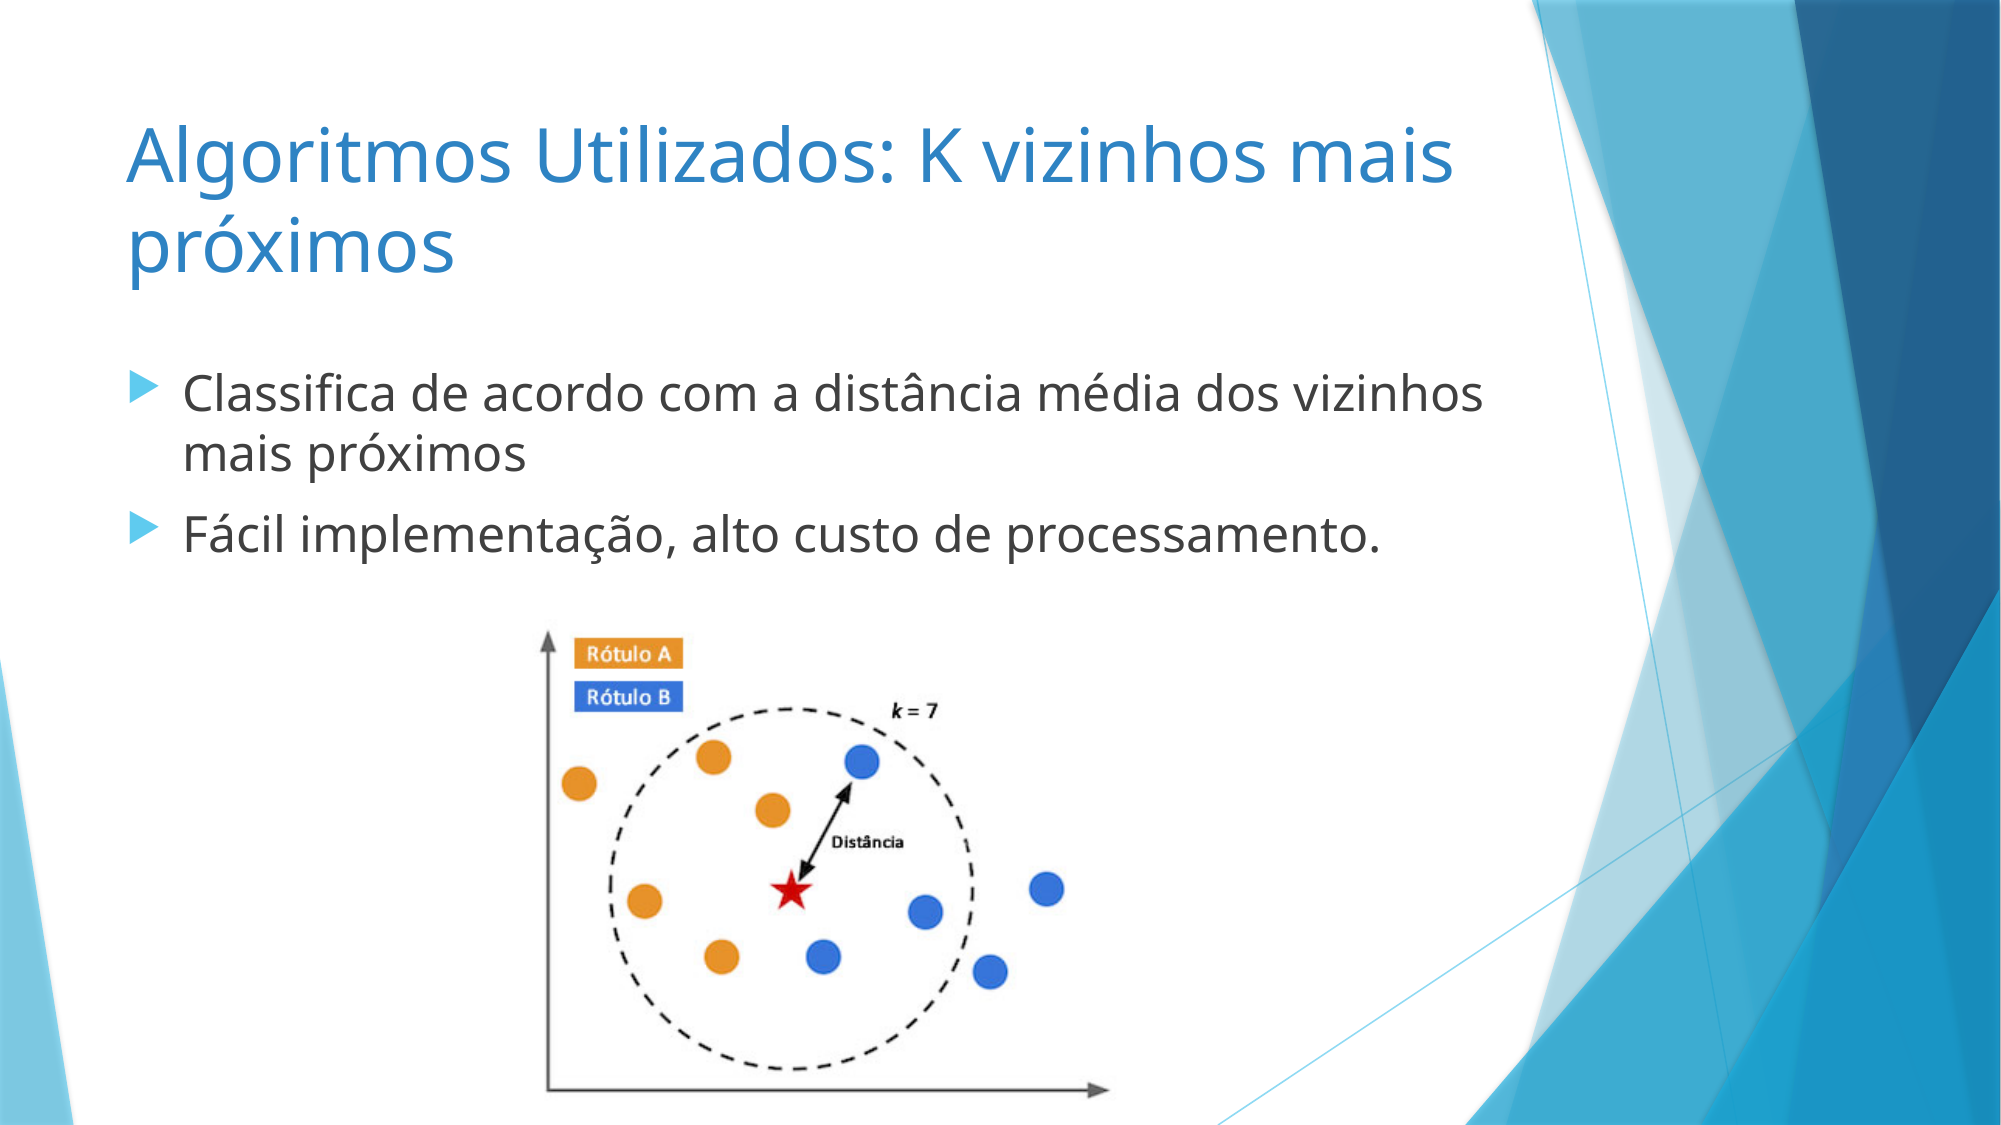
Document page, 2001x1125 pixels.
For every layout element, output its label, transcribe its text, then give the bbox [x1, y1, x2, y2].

list Classifica de acordo com a distância média dos vizinhos mais próximos Fácil implementação, alto custo de processamento. [111, 354, 1522, 992]
picture [508, 594, 1126, 1125]
title Algoritmos Utilizados: K vizinhos mais próximos [111, 99, 1522, 317]
